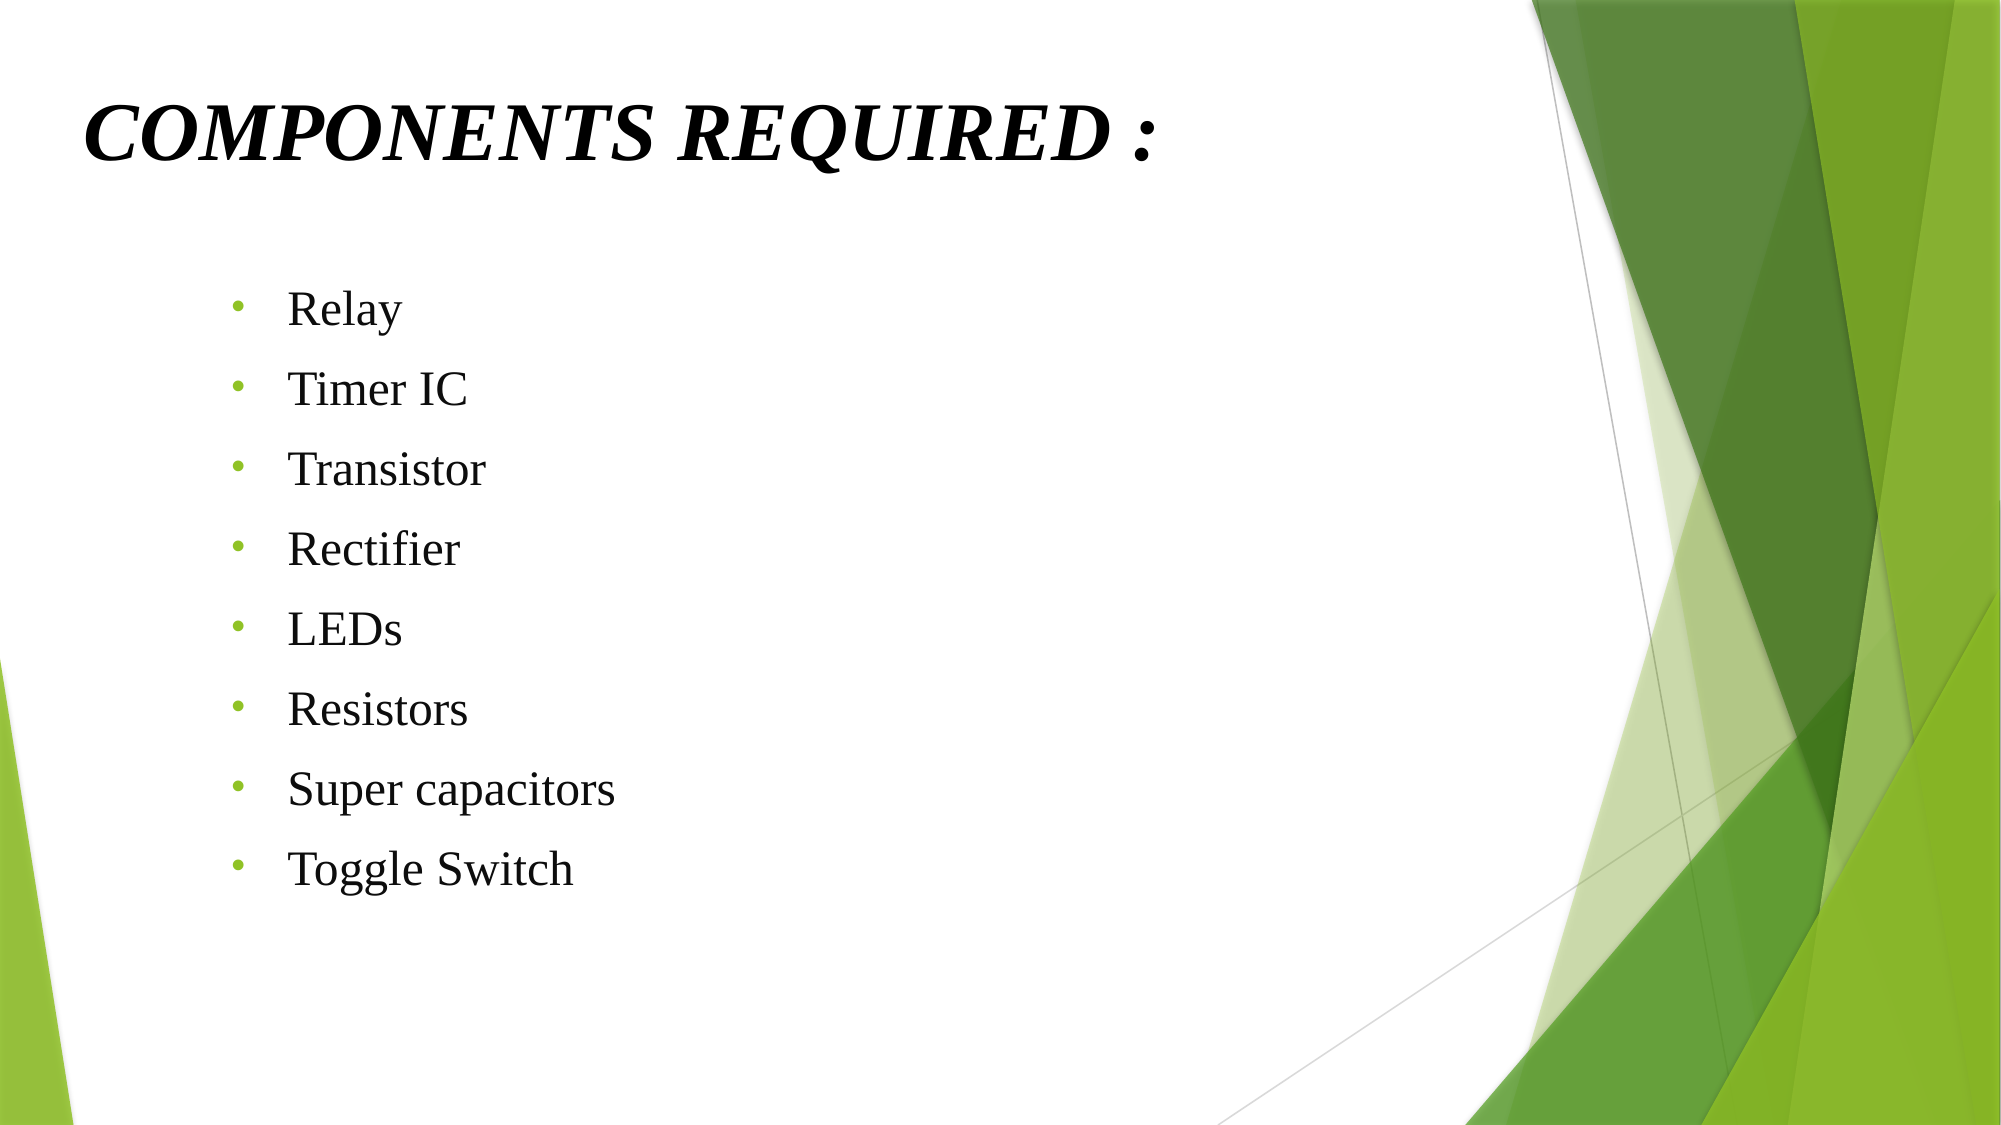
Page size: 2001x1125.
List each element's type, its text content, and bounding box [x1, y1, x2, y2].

list Relay Timer IC Transistor Rectifier LEDs Resistors Super capacitors Toggle Switch [216, 268, 1627, 906]
title COMPONENTS REQUIRED : [68, 69, 1363, 228]
